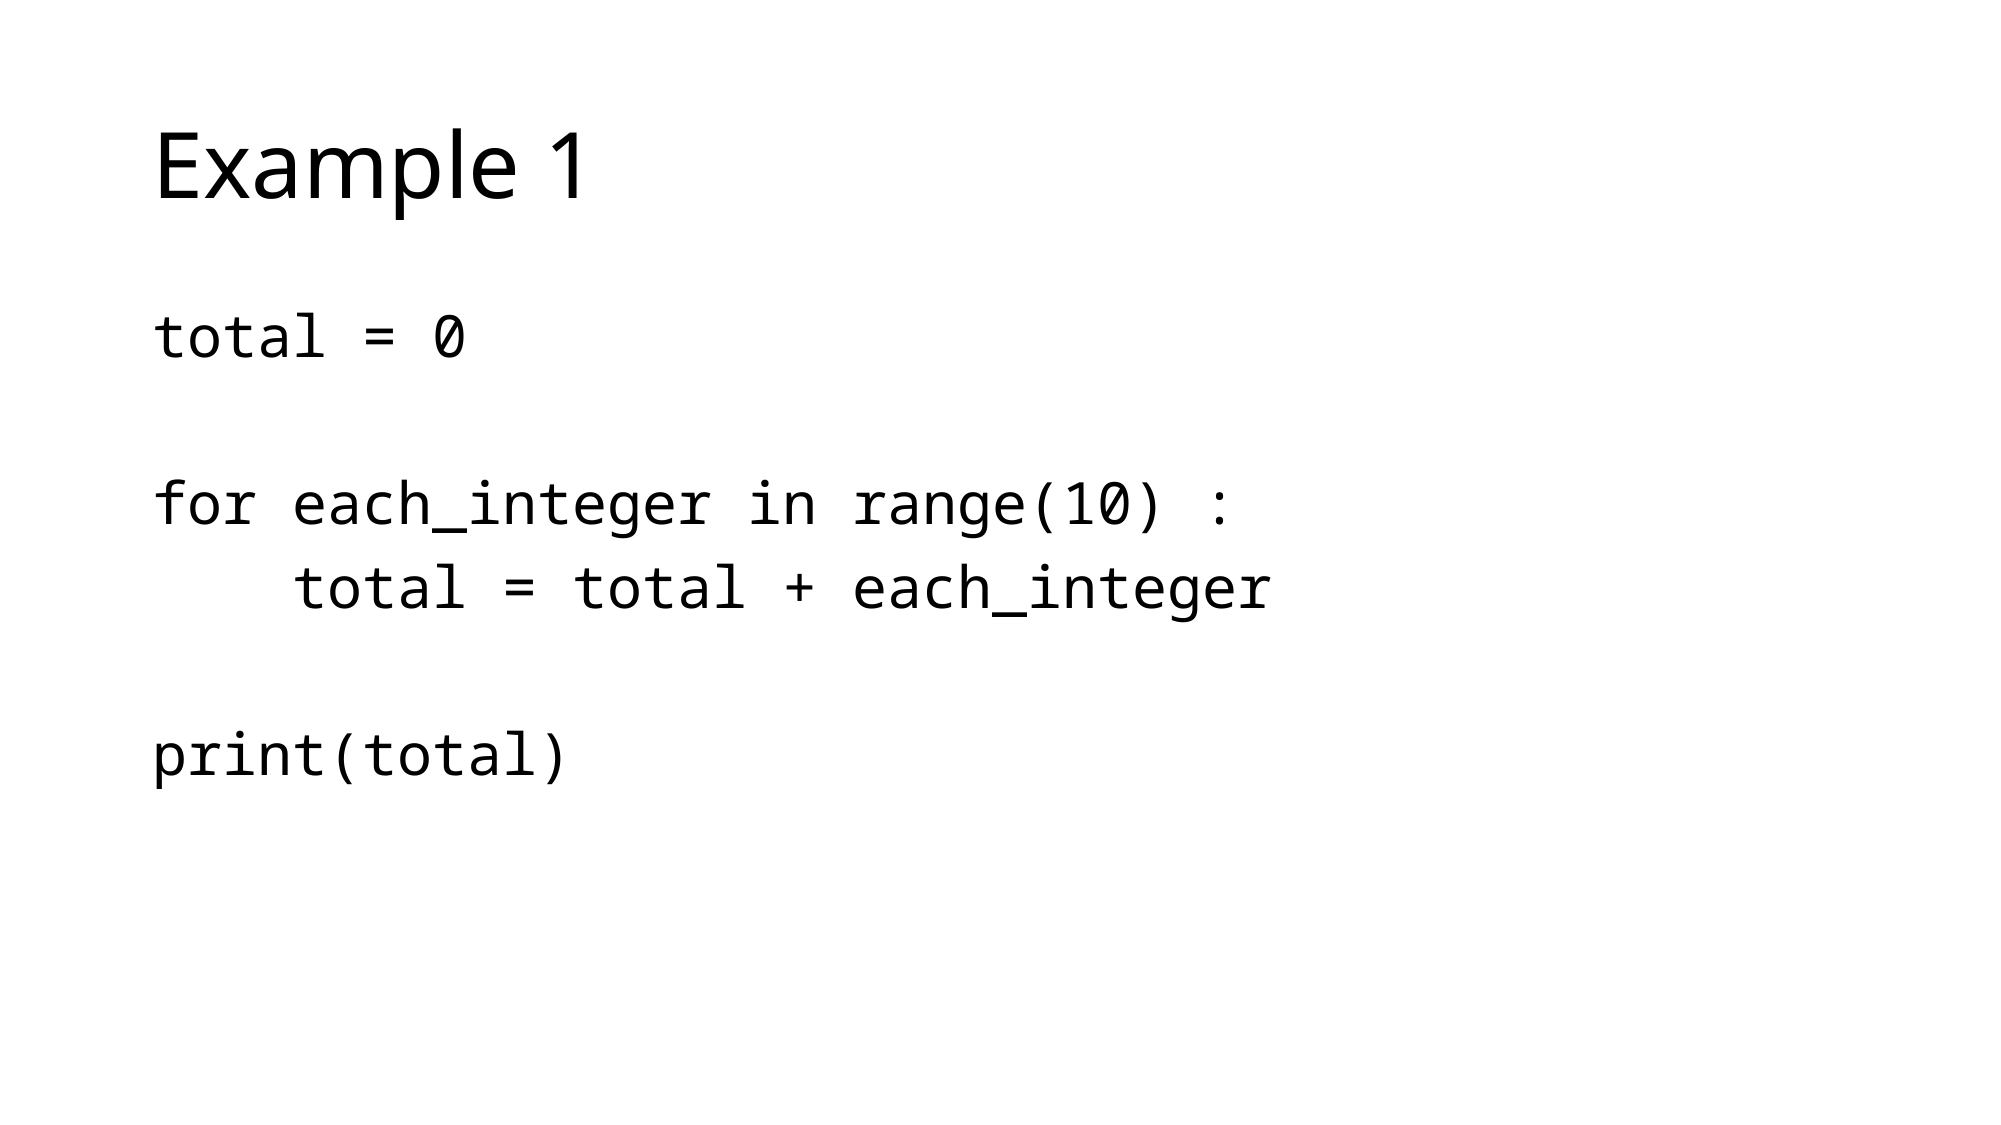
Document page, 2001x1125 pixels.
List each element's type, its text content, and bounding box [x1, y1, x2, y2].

title Example 1 [137, 59, 1863, 278]
list total = 0 for each_integer in range(10) : total = total + each_integer print(total) [137, 299, 1863, 1014]
